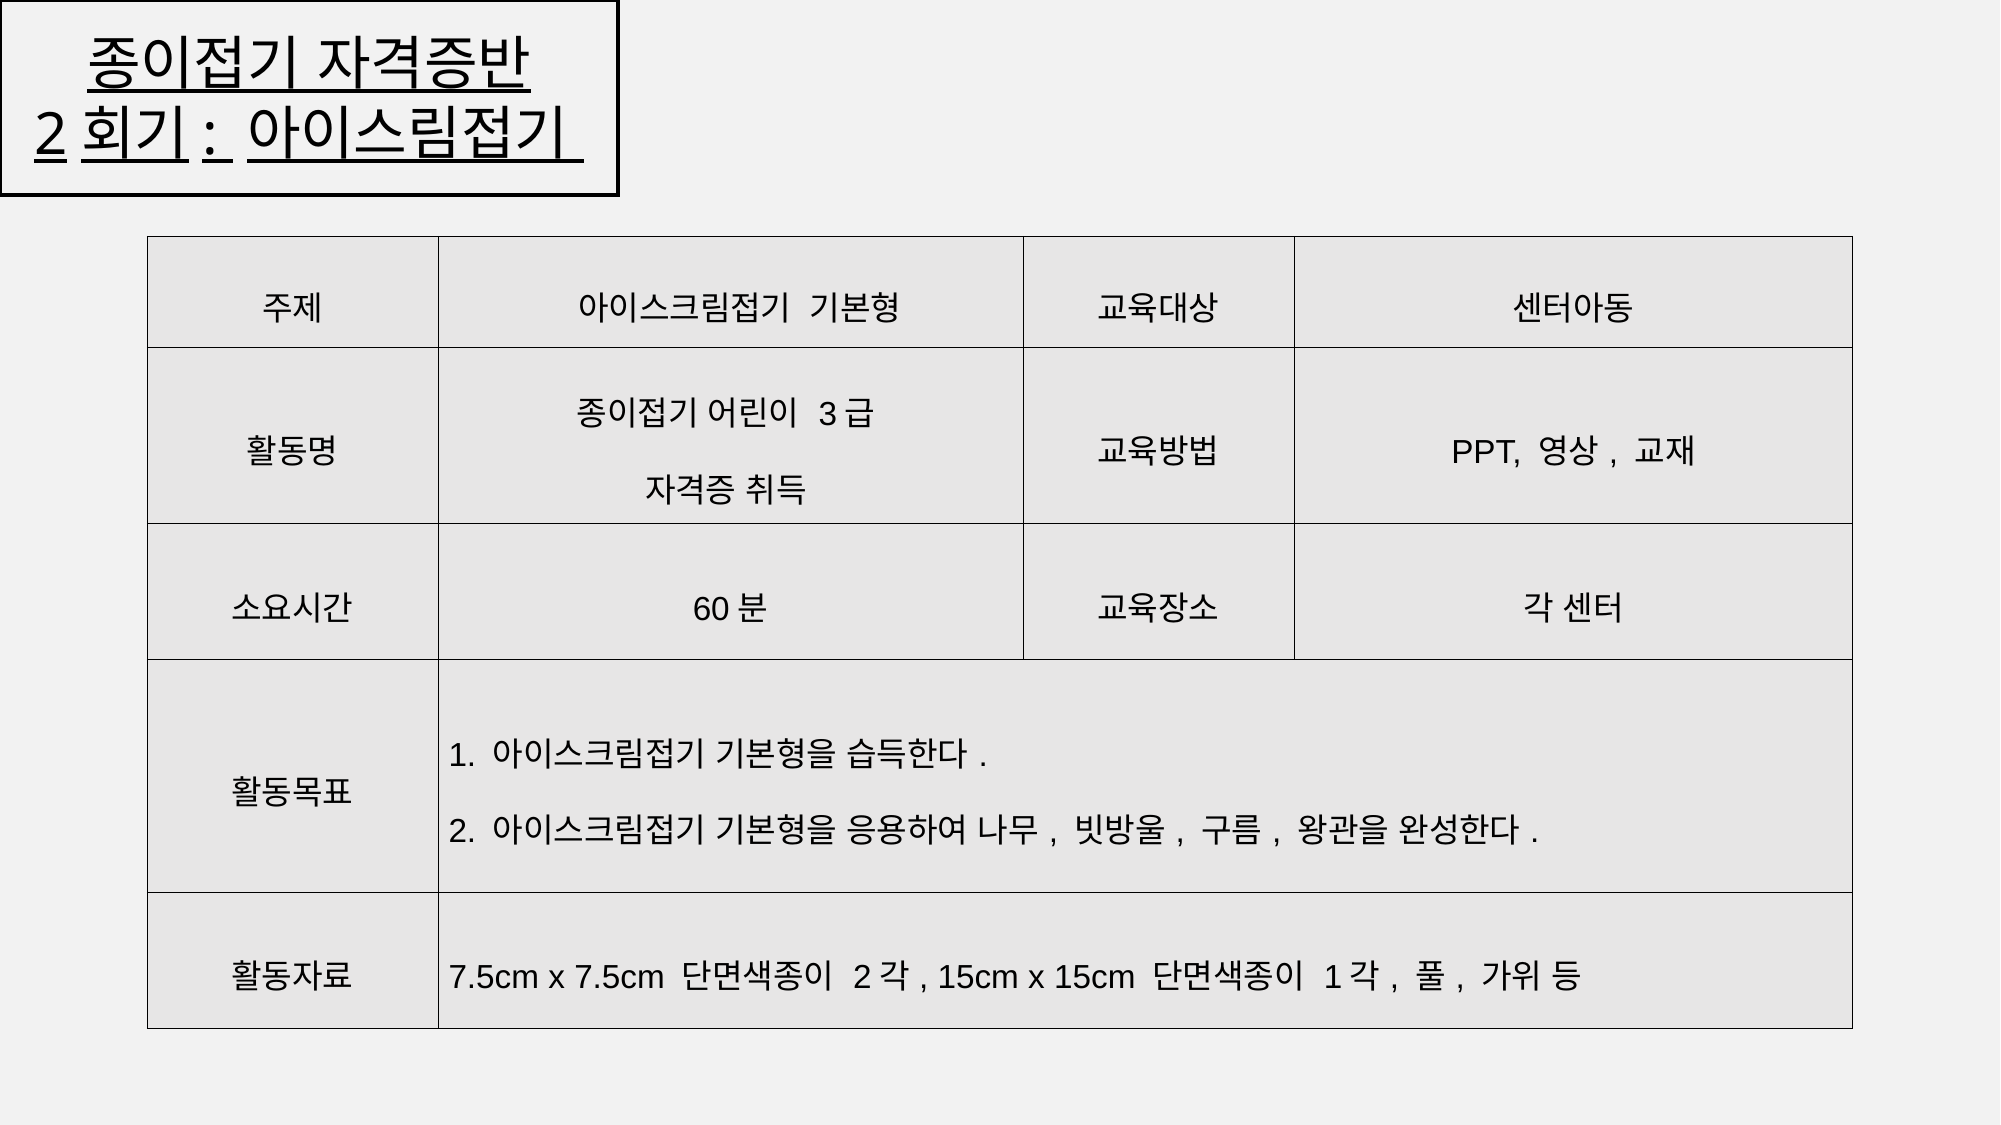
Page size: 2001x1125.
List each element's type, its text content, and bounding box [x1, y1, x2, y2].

table_cell 교육장소 [1024, 524, 1294, 659]
table_cell 활동목표 [148, 660, 438, 892]
table_cell PPT, 영상, 교재 [1295, 348, 1852, 523]
table_cell 1. 아이스크림접기 기본형을 습득한다. 2. 아이스크림접기 기본형을 응용하여 나무, 빗방울, 구름, 왕관을 완성한다. [439, 660, 1852, 892]
table_header 교육대상 [1024, 237, 1294, 347]
table_cell 종이접기 어린이 3급 자격증 취득 [439, 348, 1023, 523]
table_cell 7.5cm x 7.5cm 단면색종이 2각, 15cm x 15cm 단면색종이 1각, 풀, 가위 등 [439, 893, 1852, 1028]
table_header 센터아동 [1295, 237, 1852, 347]
table_cell 각 센터 [1295, 524, 1852, 659]
table_cell 소요시간 [148, 524, 438, 659]
table_cell 활동자료 [148, 893, 438, 1028]
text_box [0, 0, 618, 195]
table_header 아이스크림접기 기본형 [439, 237, 1023, 347]
table_cell 60분 [439, 524, 1023, 659]
table_header 주제 [148, 237, 438, 347]
table_cell 교육방법 [1024, 348, 1294, 523]
table_cell 활동명 [148, 348, 438, 523]
